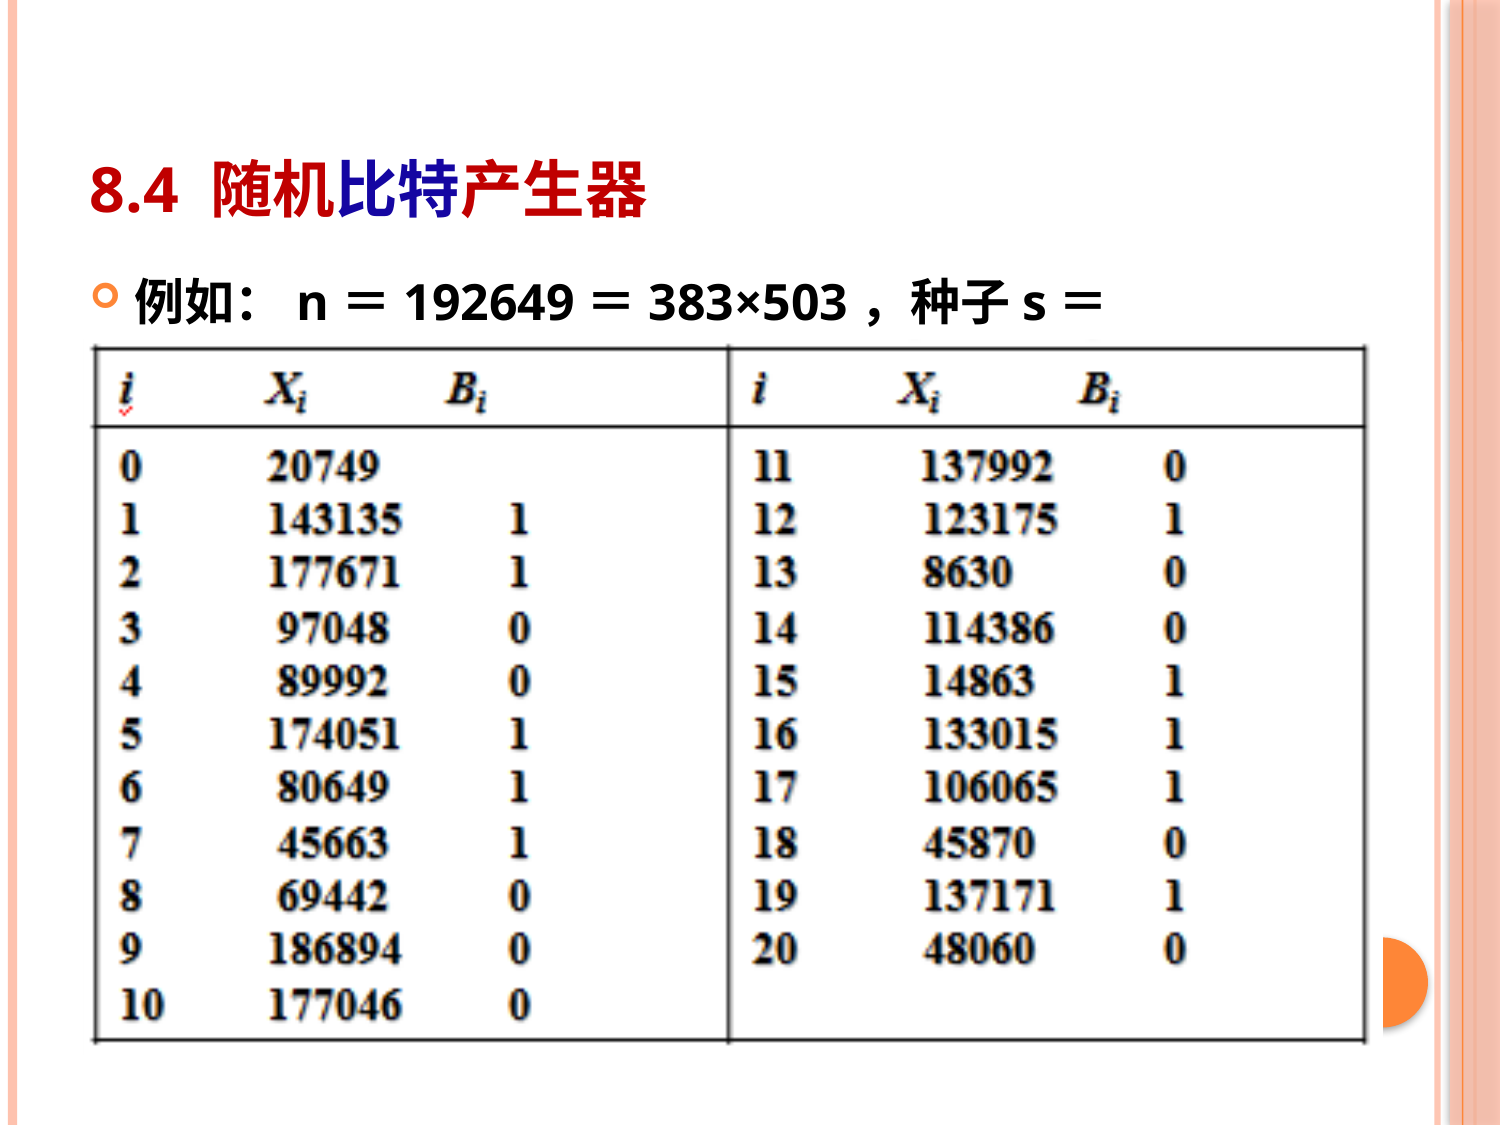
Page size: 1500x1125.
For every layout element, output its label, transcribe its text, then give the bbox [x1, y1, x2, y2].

picture [81, 339, 1384, 1056]
list 例如：n＝192649＝383×503，种子s＝101355 [75, 262, 1300, 340]
title 8.4 随机比特产生器 [75, 45, 1300, 233]
